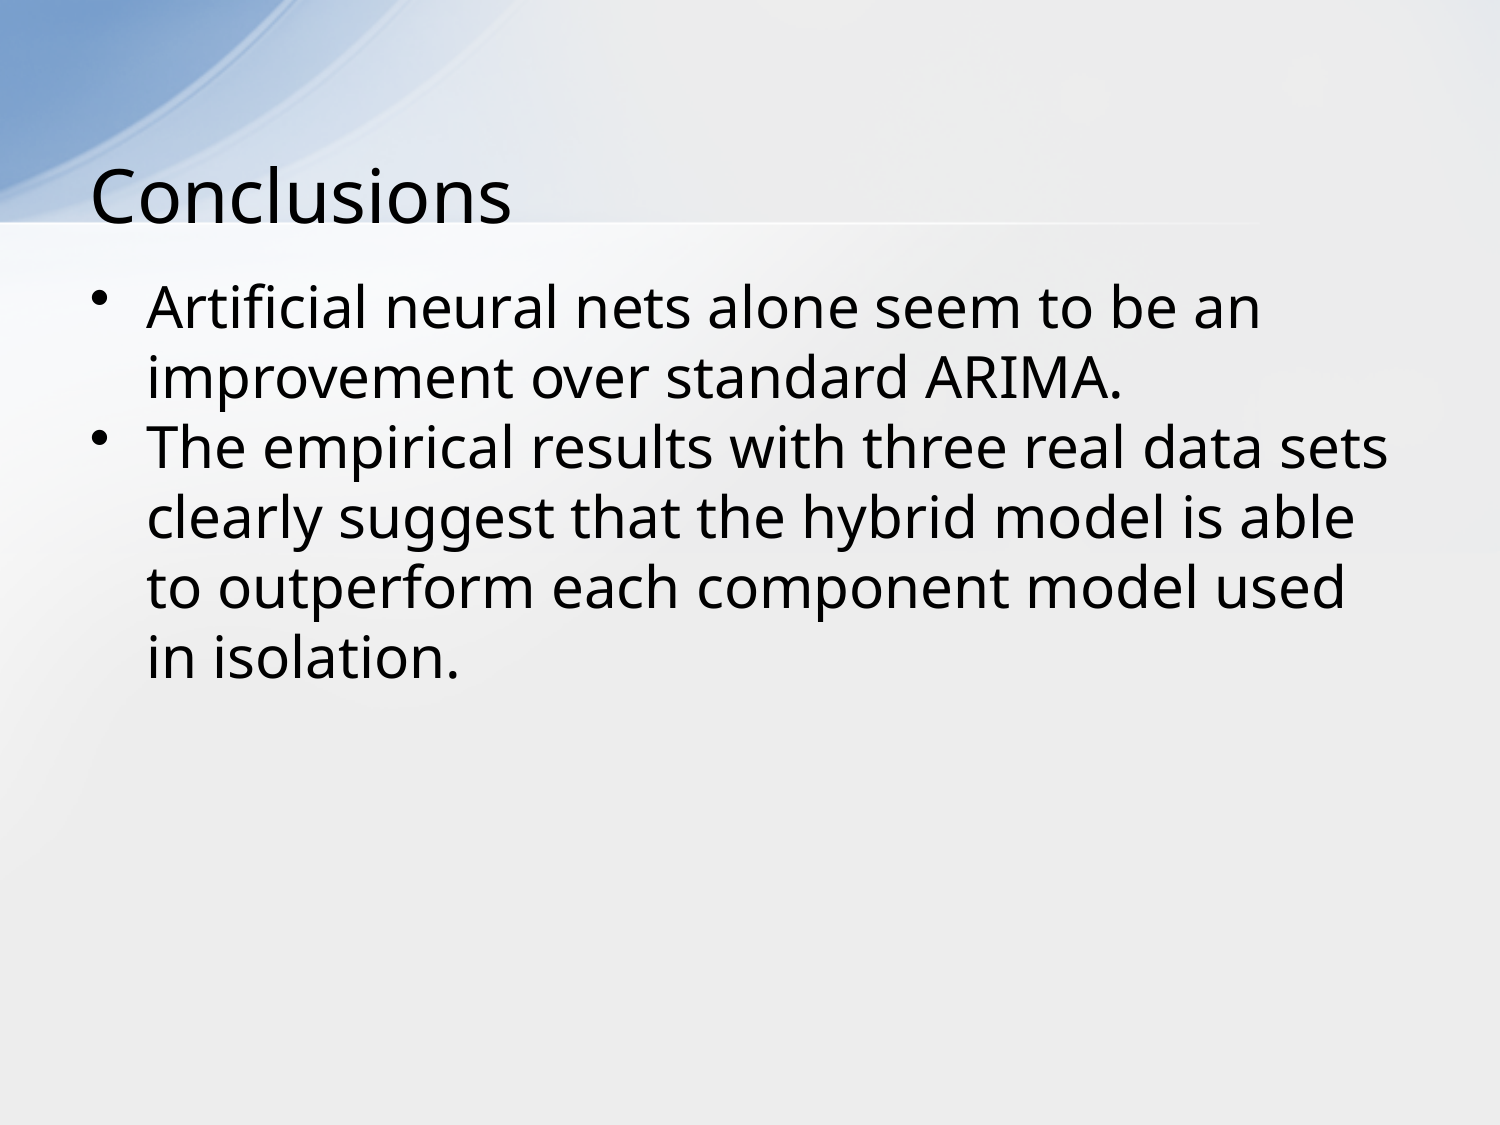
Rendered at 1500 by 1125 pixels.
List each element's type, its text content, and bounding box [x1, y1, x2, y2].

title Conclusions [75, 58, 1425, 247]
list Artificial neural nets alone seem to be an improvement over standard ARIMA. The empirical results with three real data sets clearly suggest that the hybrid model is able to outperform each component model used in isolation. [75, 262, 1425, 1005]
picture [0, 0, 1500, 1125]
